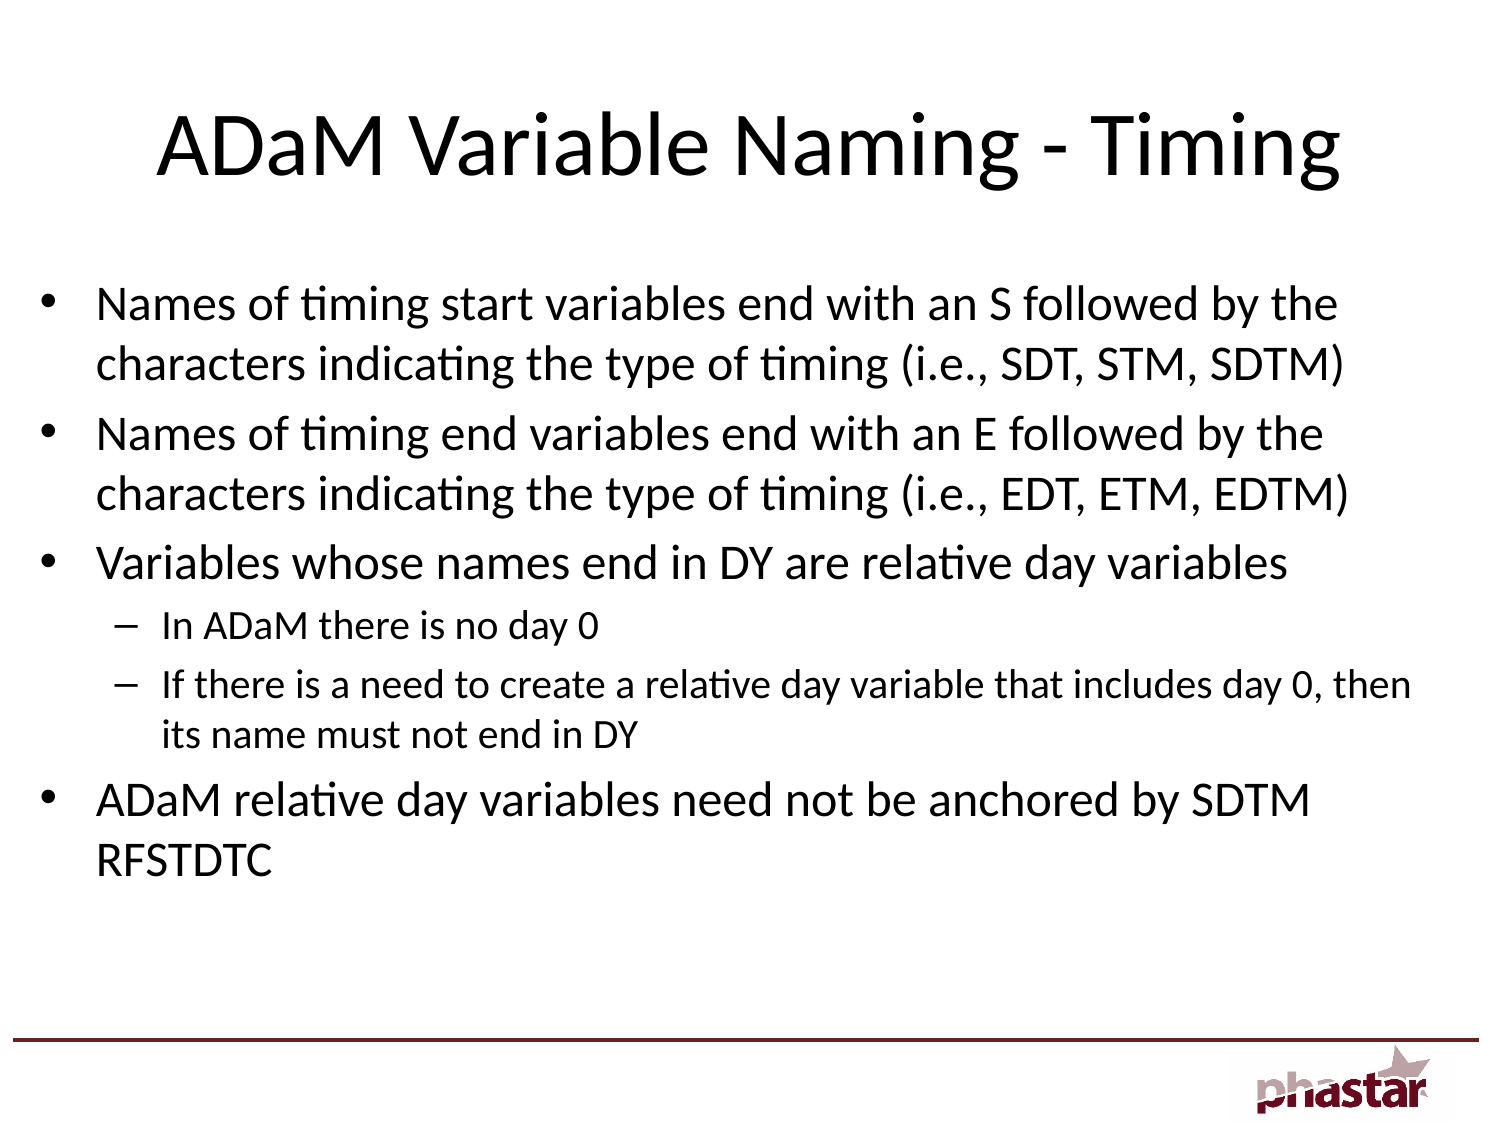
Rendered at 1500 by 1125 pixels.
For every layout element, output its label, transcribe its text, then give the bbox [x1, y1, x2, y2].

picture [1229, 1042, 1455, 1122]
title ADaM Variable Naming - Timing [75, 45, 1425, 233]
list Names of timing start variables end with an S followed by the characters indicating the type of timing (i.e., SDT, STM, SDTM) Names of timing end variables end with an E followed by the characters indicating the type of timing (i.e., EDT, ETM, EDTM) Variables whose names end in DY are relative day variables In ADaM there is no day 0 If there is a need to create a relative day variable that includes day 0, then its name must not end in DY ADaM relative day variables need not be anchored by SDTM RFSTDTC [24, 262, 1474, 1005]
